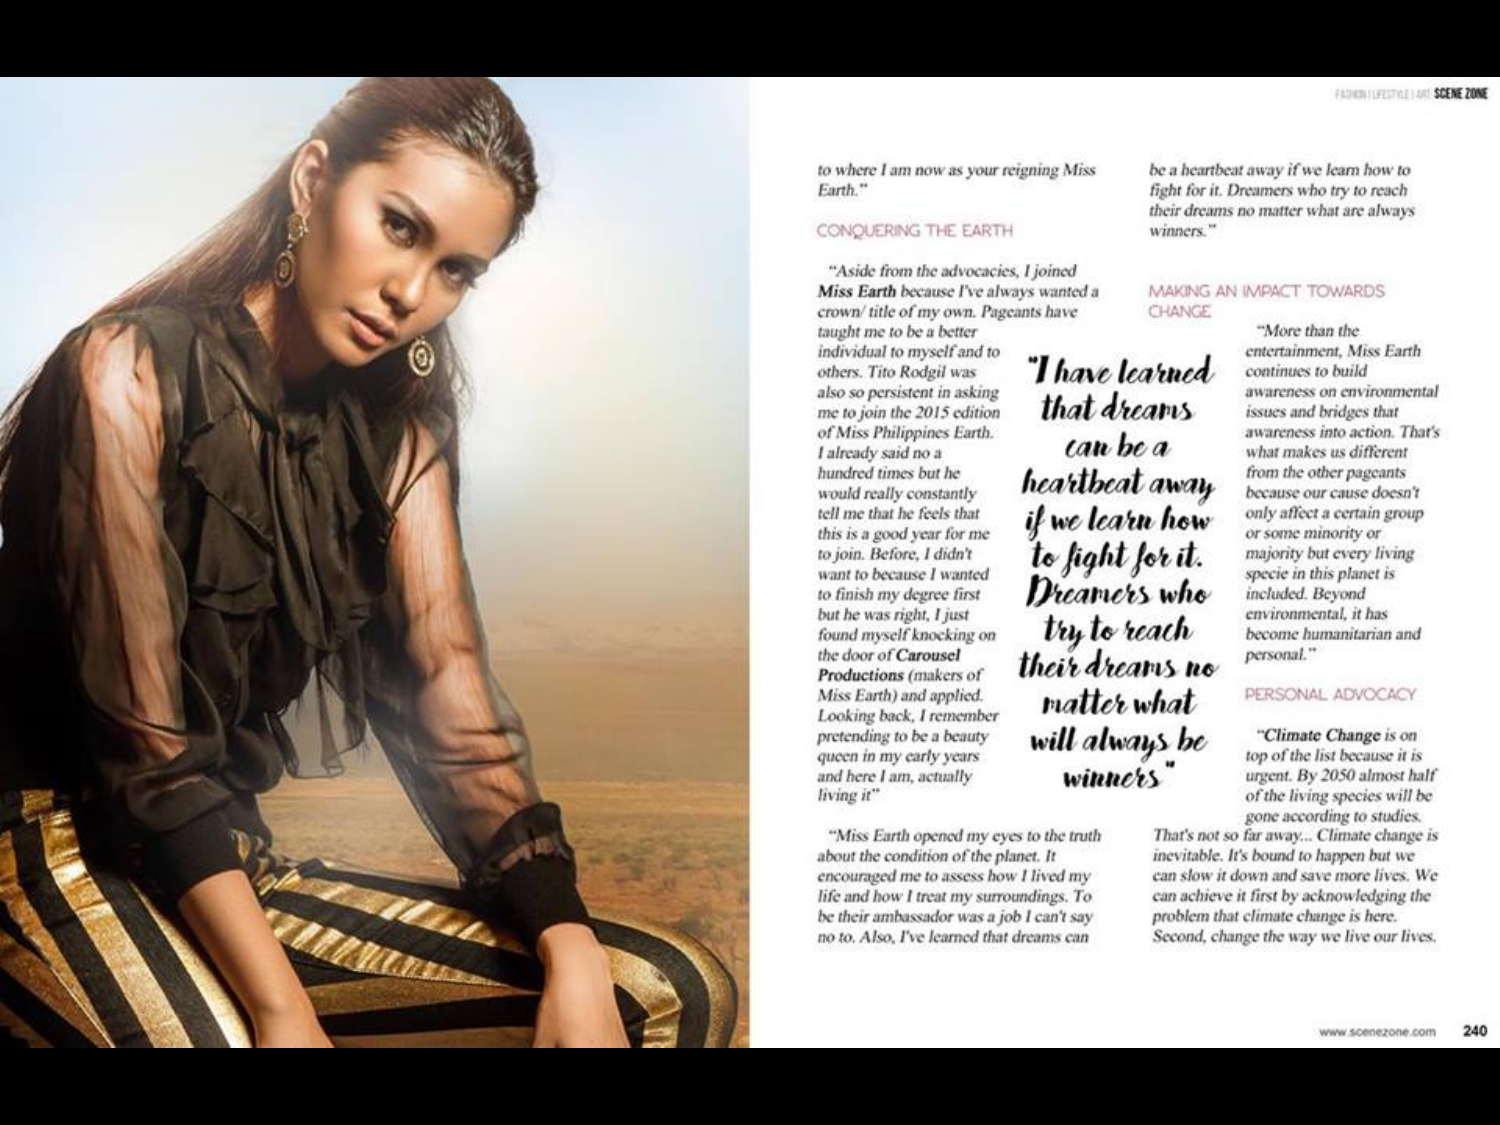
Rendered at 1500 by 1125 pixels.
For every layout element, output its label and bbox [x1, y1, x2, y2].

picture [0, 76, 1500, 1048]
